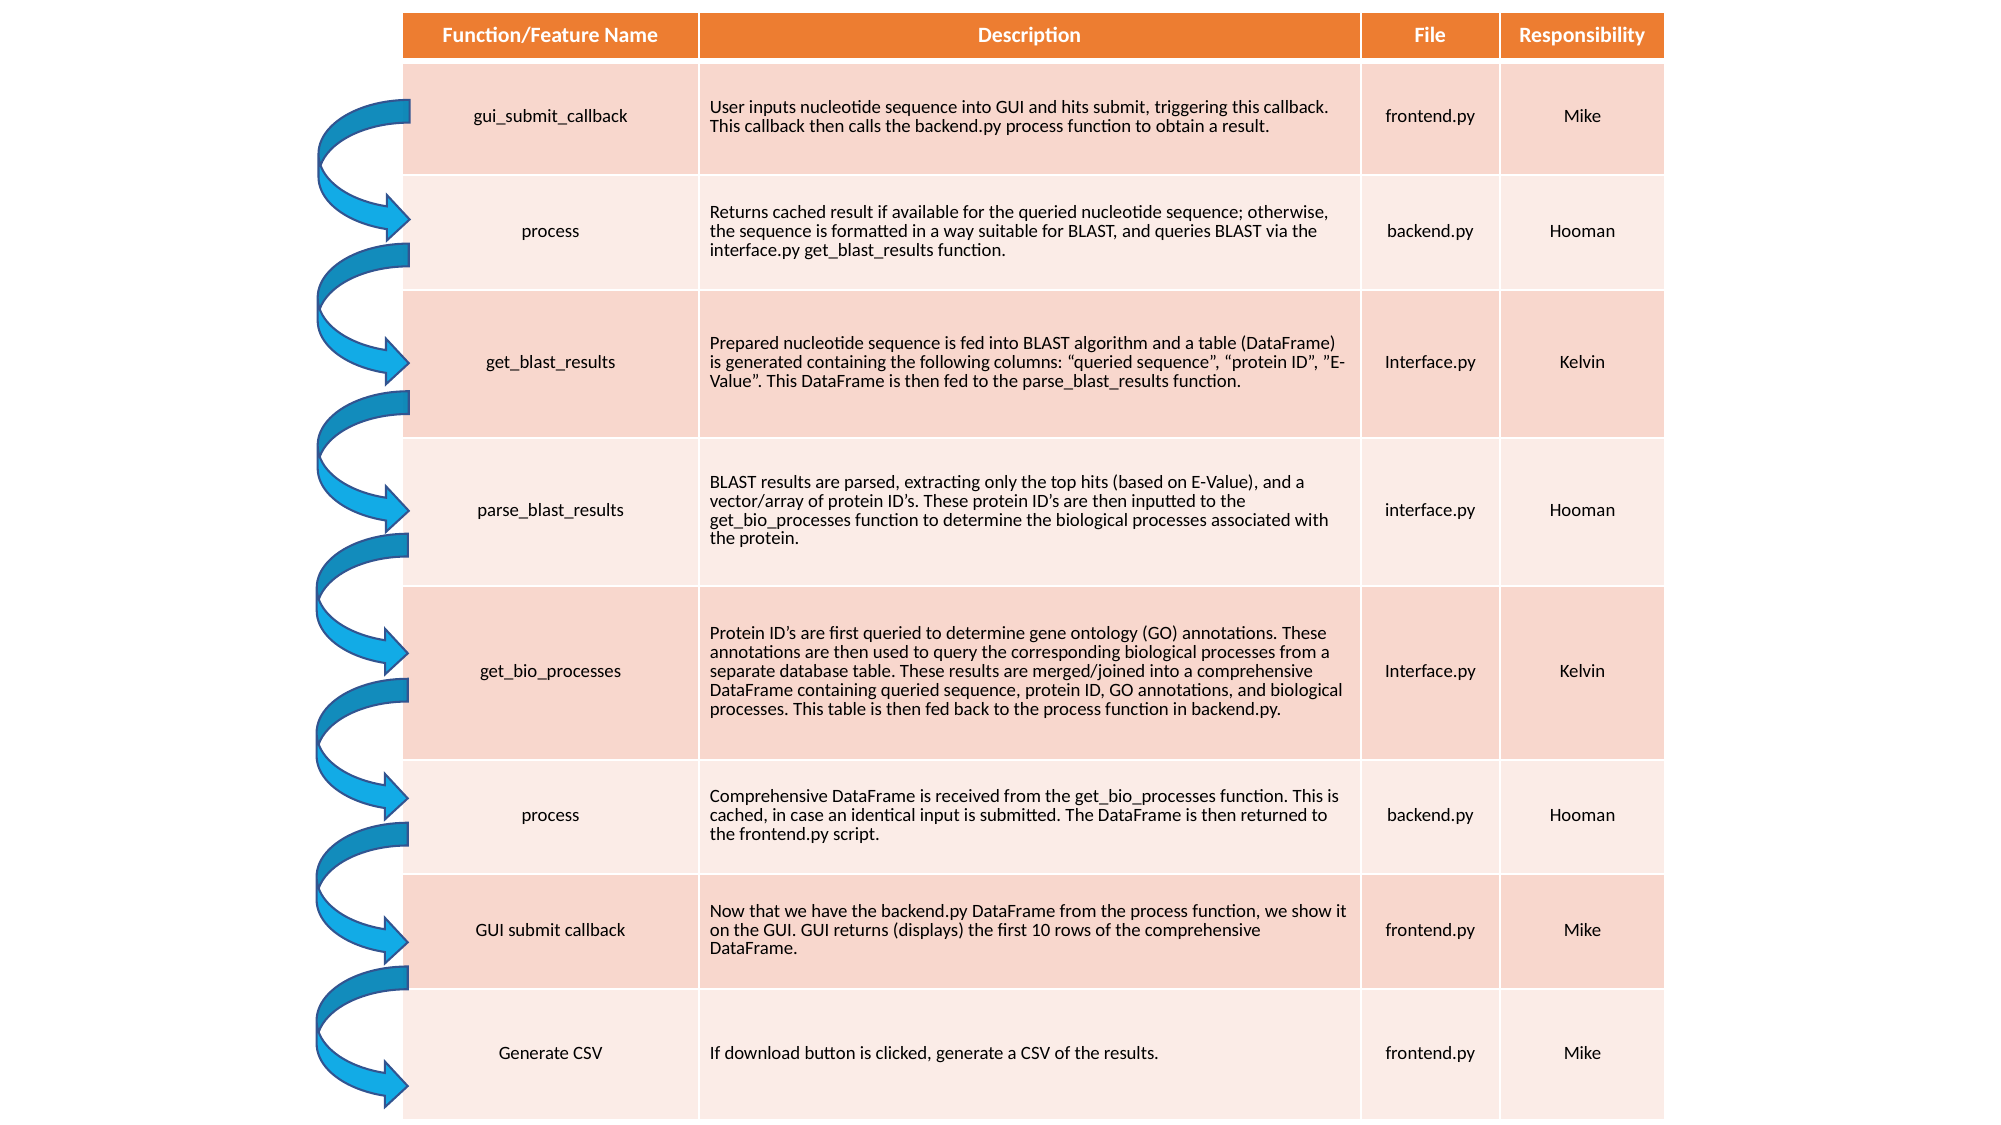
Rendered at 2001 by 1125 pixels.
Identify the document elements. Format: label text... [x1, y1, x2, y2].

table_cell Interface.py [1362, 587, 1499, 759]
text_box [316, 390, 411, 534]
table_cell Comprehensive DataFrame is received from the get_bio_processes function. This is cached, in case an identical input is submitted. The DataFrame is then returned to the frontend.py script. [700, 761, 1360, 873]
table_cell Returns cached result if available for the queried nucleotide sequence; otherwise, the sequence is formatted in a way suitable for BLAST, and queries BLAST via the interface.py get_blast_results function. [700, 176, 1360, 289]
table_cell parse_blast_results [403, 439, 698, 585]
text_box [315, 532, 410, 677]
table_cell Protein ID’s are first queried to determine gene ontology (GO) annotations. These annotations are then used to query the corresponding biological processes from a separate database table. These results are merged/joined into a comprehensive DataFrame containing queried sequence, protein ID, GO annotations, and biological processes. This table is then fed back to the process function in backend.py. [700, 587, 1360, 759]
text_box [315, 677, 410, 822]
table_cell Mike [1501, 990, 1664, 1119]
table_cell Mike [1501, 875, 1664, 988]
table_cell frontend.py [1362, 64, 1499, 174]
table_cell If download button is clicked, generate a CSV of the results. [700, 990, 1360, 1119]
text_box [315, 821, 410, 966]
table_cell Generate CSV [403, 990, 698, 1119]
table_header Function/Feature Name [403, 13, 698, 58]
text_box [315, 965, 410, 1110]
table_cell Now that we have the backend.py DataFrame from the process function, we show it on the GUI. GUI returns (displays) the first 10 rows of the comprehensive DataFrame. [700, 875, 1360, 988]
table_cell interface.py [1362, 439, 1499, 585]
table_cell Mike [1501, 64, 1664, 174]
table_cell Kelvin [1501, 291, 1664, 437]
table_cell frontend.py [1362, 990, 1499, 1119]
table_cell User inputs nucleotide sequence into GUI and hits submit, triggering this callback. This callback then calls the backend.py process function to obtain a result. [700, 64, 1360, 174]
table_cell BLAST results are parsed, extracting only the top hits (based on E-Value), and a vector/array of protein ID’s. These protein ID’s are then inputted to the get_bio_processes function to determine the biological processes associated with the protein. [700, 439, 1360, 585]
table_cell GUI submit callback [403, 875, 698, 988]
table_cell Prepared nucleotide sequence is fed into BLAST algorithm and a table (DataFrame) is generated containing the following columns: “queried sequence”, “protein ID”, ”E-Value”. This DataFrame is then fed to the parse_blast_results function. [700, 291, 1360, 437]
table_cell backend.py [1362, 761, 1499, 873]
table_cell process [403, 176, 698, 289]
text_box [317, 98, 412, 243]
table_cell backend.py [1362, 176, 1499, 289]
text_box [316, 242, 411, 387]
table_header File [1362, 13, 1499, 58]
table_cell frontend.py [1362, 875, 1499, 988]
table_cell process [403, 761, 698, 873]
table_cell get_bio_processes [403, 587, 698, 759]
table_cell Kelvin [1501, 587, 1664, 759]
table_cell Hooman [1501, 761, 1664, 873]
table_header Responsibility [1501, 13, 1664, 58]
table_cell get_blast_results [403, 291, 698, 437]
table_header Description [700, 13, 1360, 58]
table_cell Hooman [1501, 176, 1664, 289]
table_cell Hooman [1501, 439, 1664, 585]
table_cell Interface.py [1362, 291, 1499, 437]
table_cell gui_submit_callback [403, 64, 698, 174]
